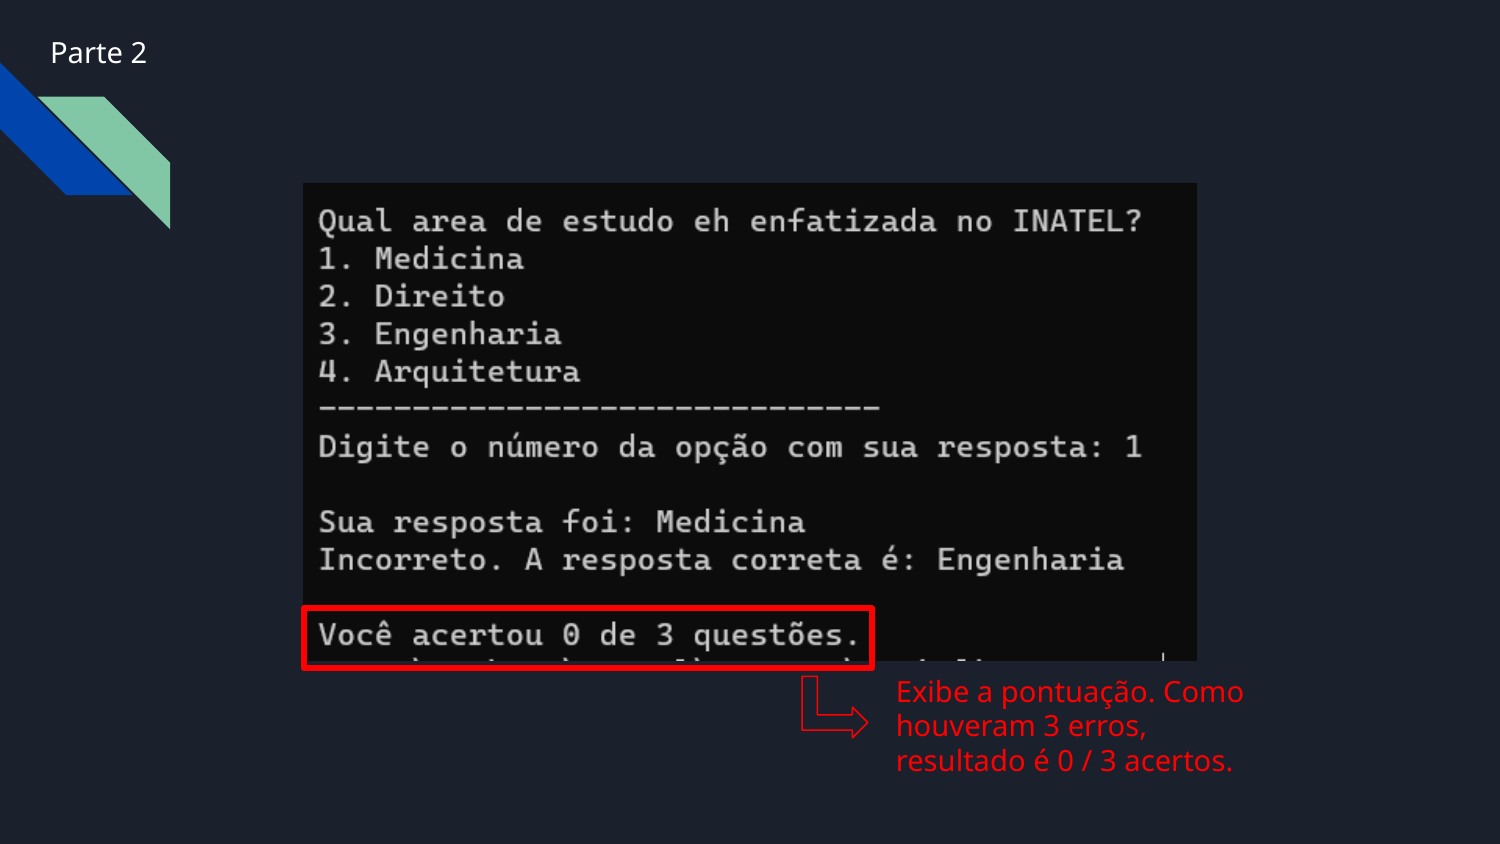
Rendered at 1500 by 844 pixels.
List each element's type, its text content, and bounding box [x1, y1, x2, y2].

text_box [802, 676, 868, 738]
text_box Parte 2 [34, 18, 168, 91]
picture [302, 183, 1198, 661]
text_box Exibe a pontuação. Como houveram 3 erros, resultado é 0 / 3 acertos. [880, 657, 1280, 804]
